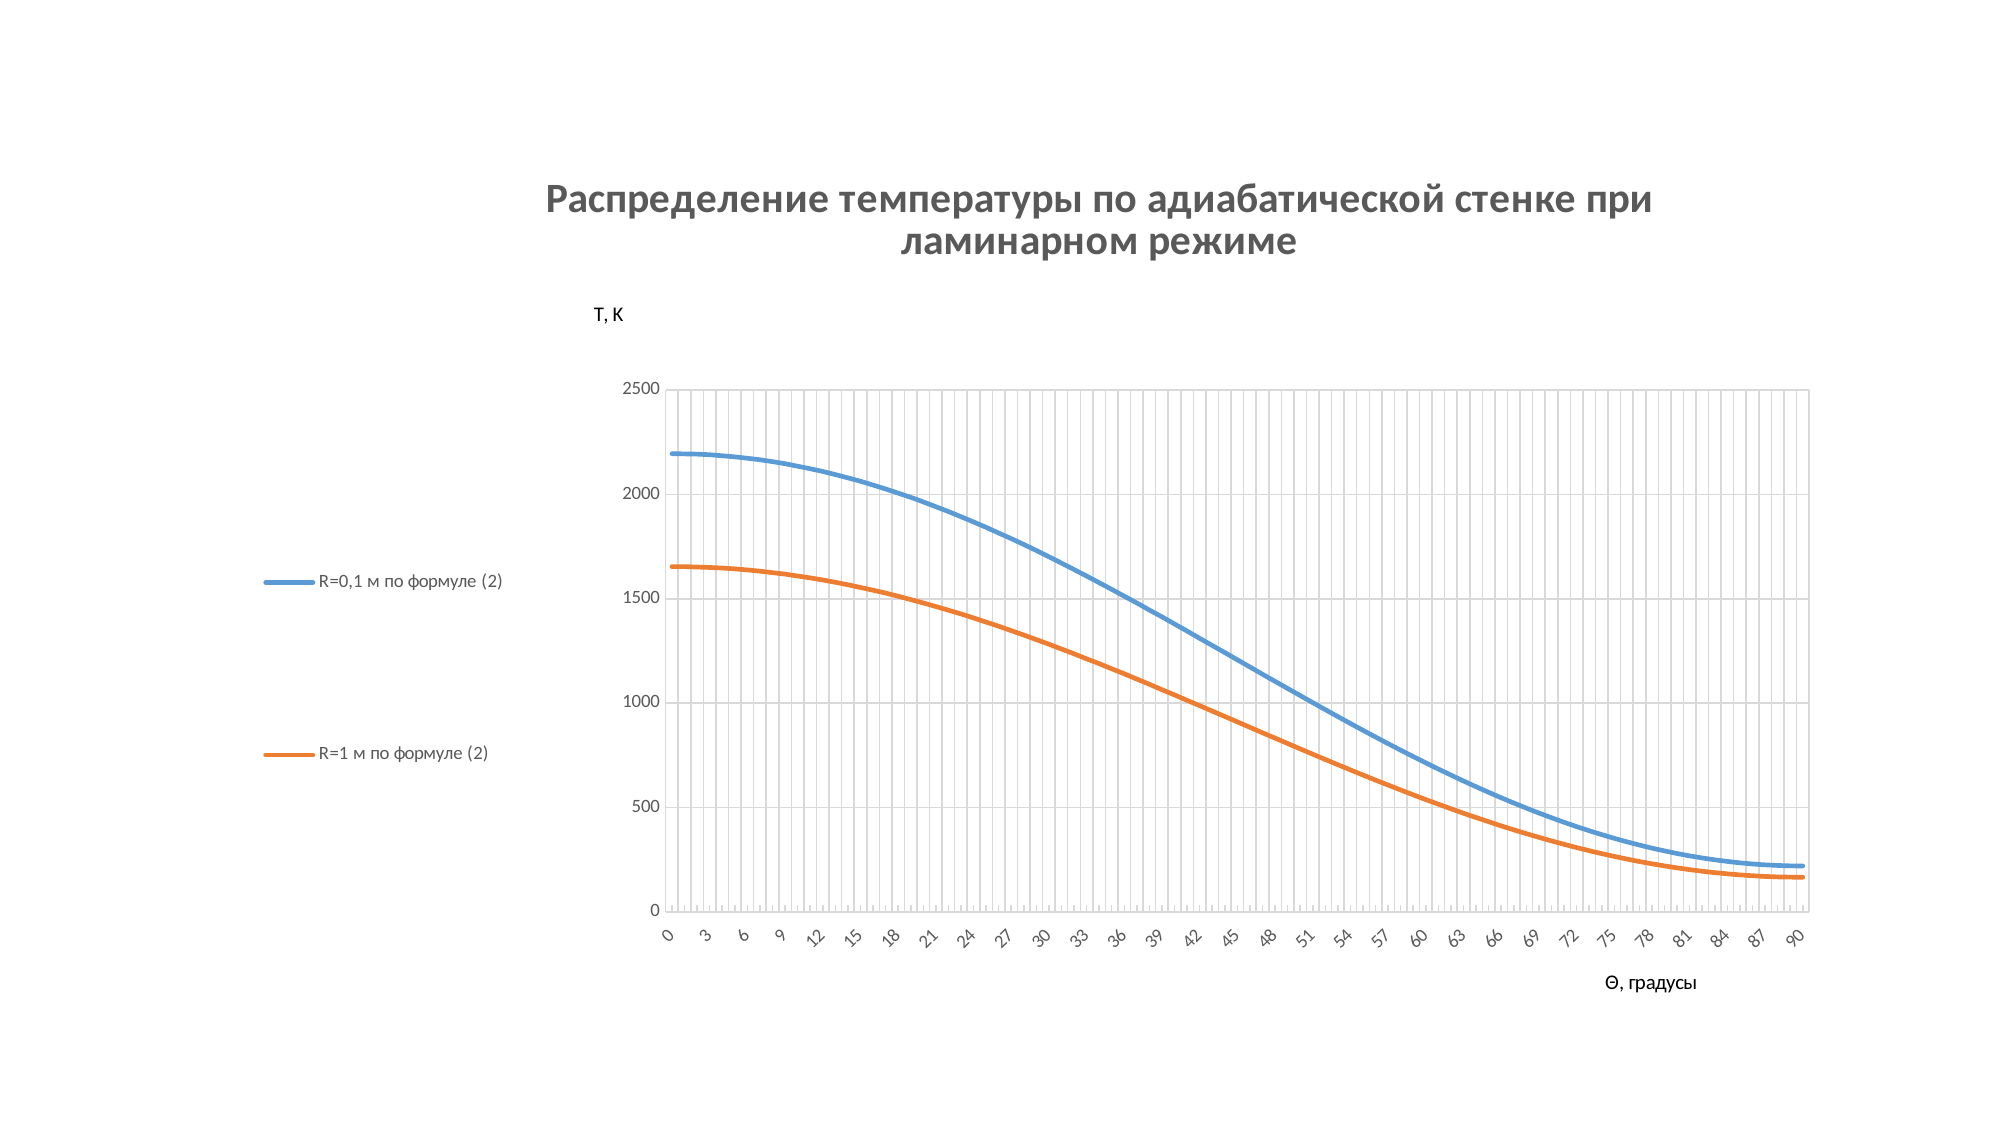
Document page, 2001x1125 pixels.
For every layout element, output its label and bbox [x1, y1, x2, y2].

chart [206, 141, 1873, 1082]
